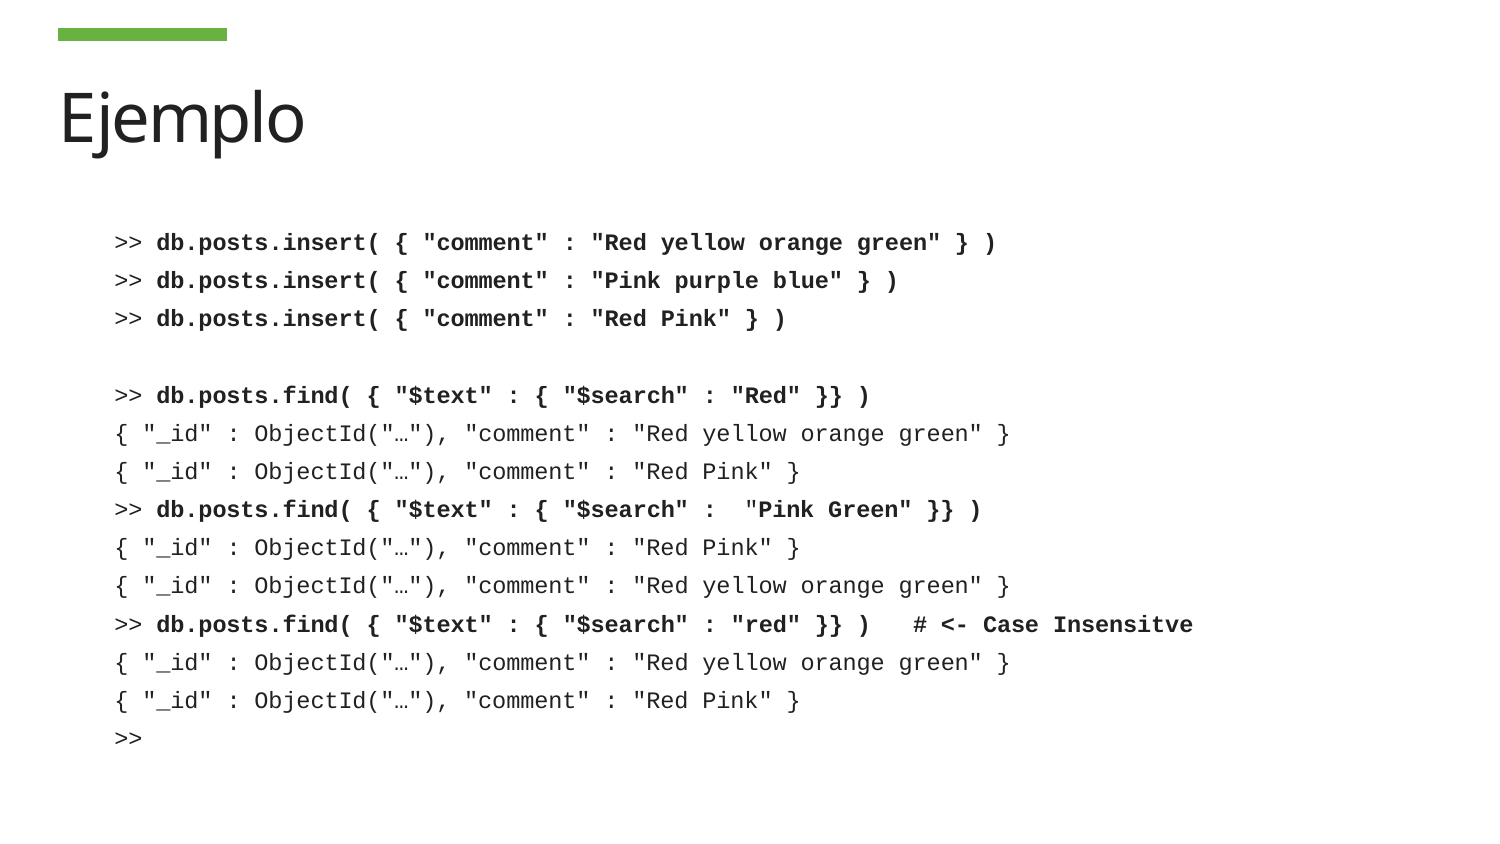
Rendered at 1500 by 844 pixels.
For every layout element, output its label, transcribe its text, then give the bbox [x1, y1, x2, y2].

title Ejemplo [46, 0, 1341, 164]
list >> db.posts.insert( { "comment" : "Red yellow orange green" } ) >> db.posts.insert( { "comment" : "Pink purple blue" } ) >> db.posts.insert( { "comment" : "Red Pink" } ) >> db.posts.find( { "$text" : { "$search" : "Red" }} ) { "_id" : ObjectId("…"), "comment" : "Red yellow orange green" } { "_id" : ObjectId("…"), "comment" : "Red Pink" } >> db.posts.find( { "$text" : { "$search" : "Pink Green" }} ) { "_id" : ObjectId("…"), "comment" : "Red Pink" } { "_id" : ObjectId("…"), "comment" : "Red yellow orange green" } >> db.posts.find( { "$text" : { "$search" : "red" }} ) # <- Case Insensitve { "_id" : ObjectId("…"), "comment" : "Red yellow orange green" } { "_id" : ObjectId("…"), "comment" : "Red Pink" } >> [103, 224, 1397, 760]
